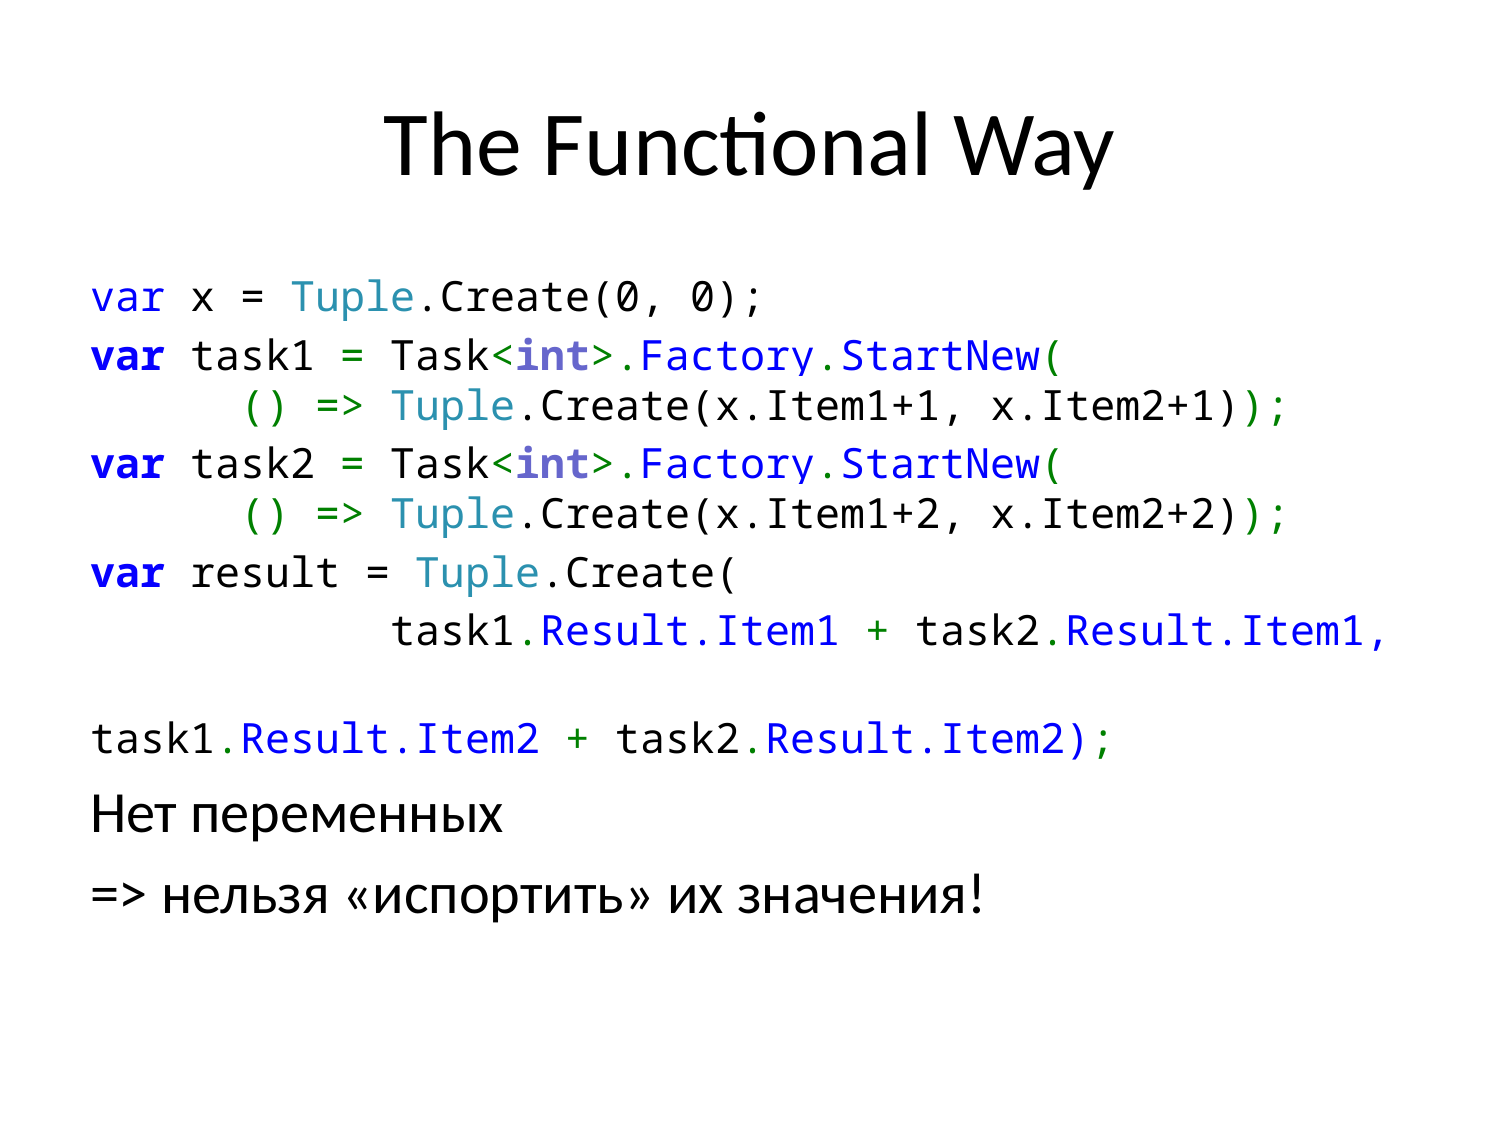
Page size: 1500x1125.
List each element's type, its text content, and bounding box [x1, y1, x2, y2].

title The Functional Way [75, 45, 1425, 233]
list var x = Tuple.Create(0, 0); var task1 = Task<int>.Factory.StartNew( () => Tuple.Create(x.Item1+1, x.Item2+1)); var task2 = Task<int>.Factory.StartNew( () => Tuple.Create(x.Item1+2, x.Item2+2)); var result = Tuple.Create( task1.Result.Item1 + task2.Result.Item1, task1.Result.Item2 + task2.Result.Item2); Нет переменных => нельзя «испортить» их значения! [75, 262, 1425, 1005]
